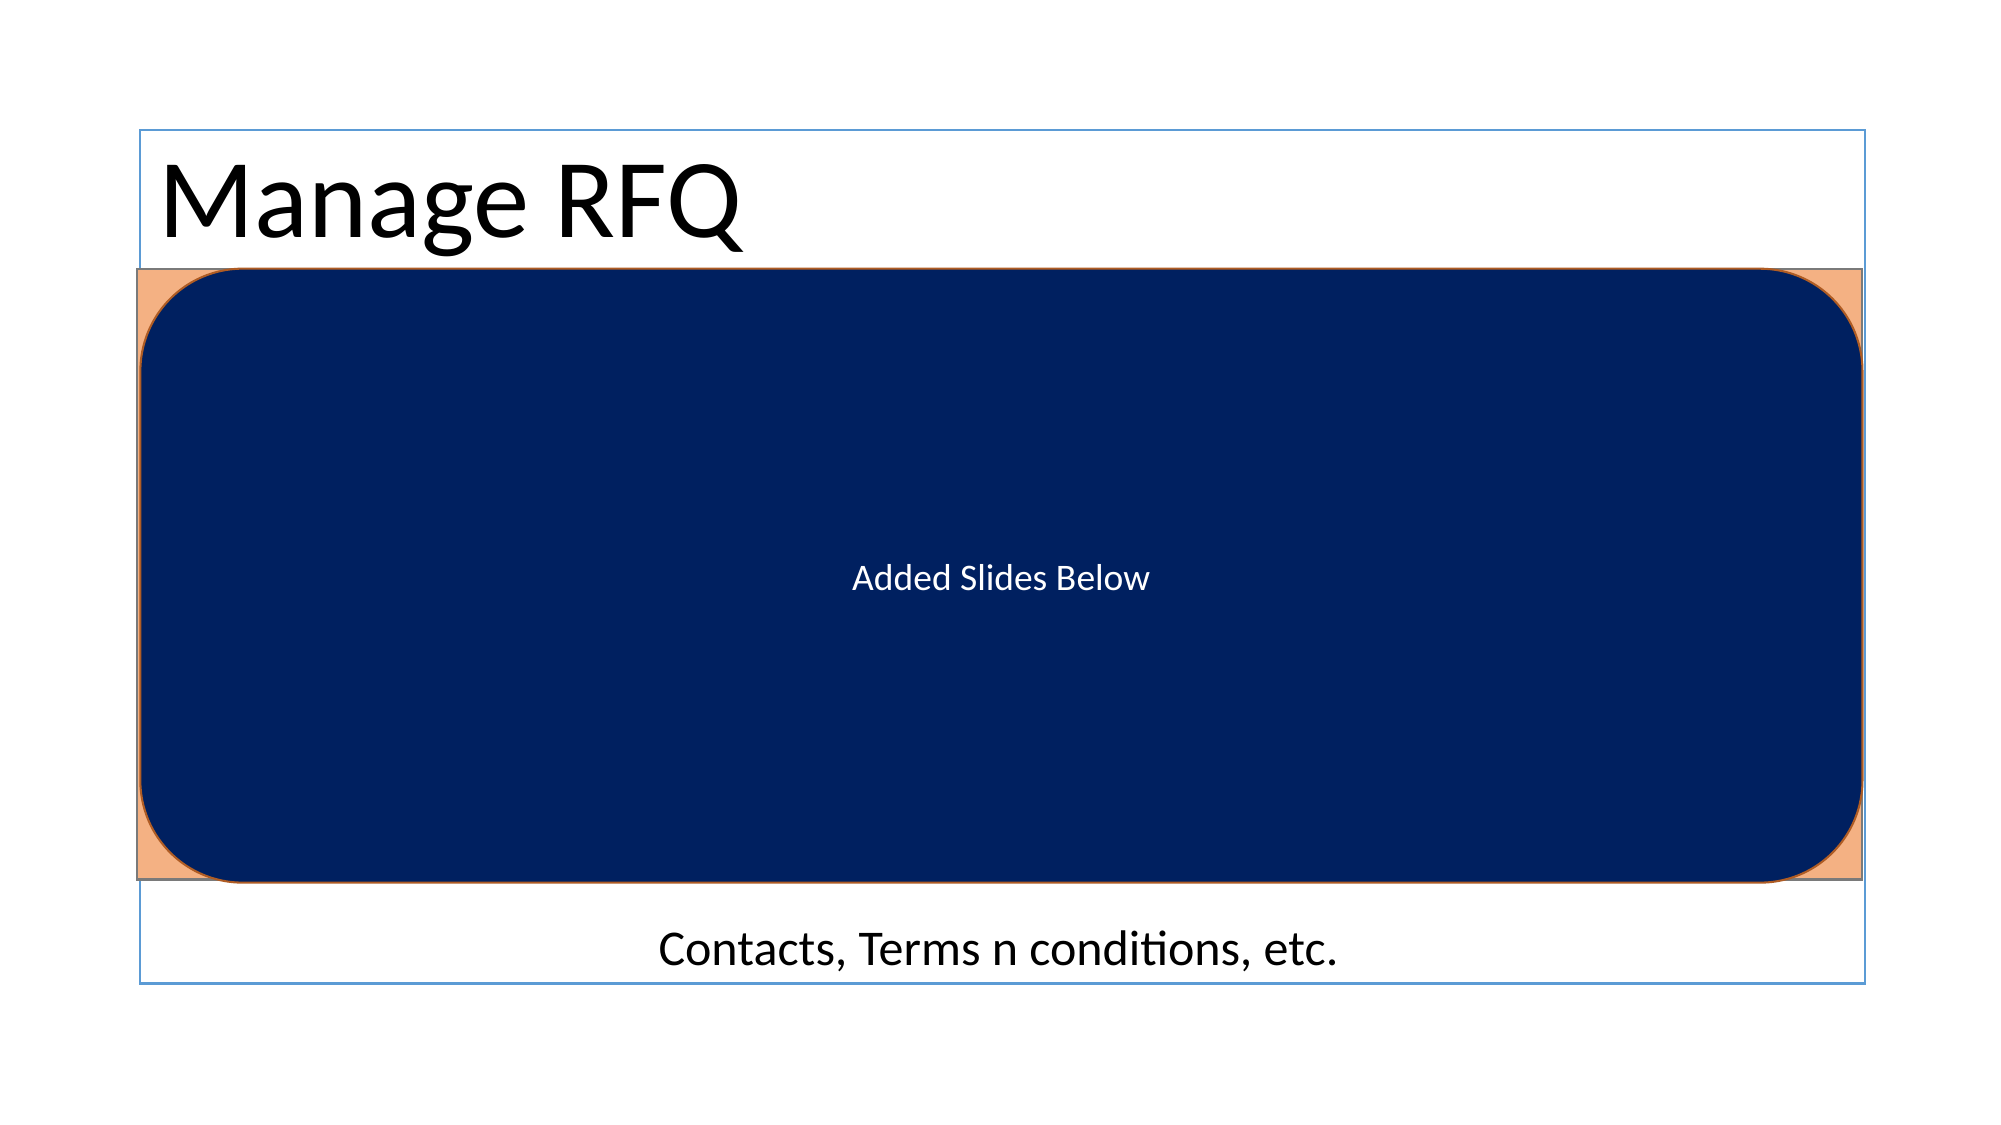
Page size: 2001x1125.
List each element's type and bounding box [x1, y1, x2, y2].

text_box [134, 117, 1866, 984]
